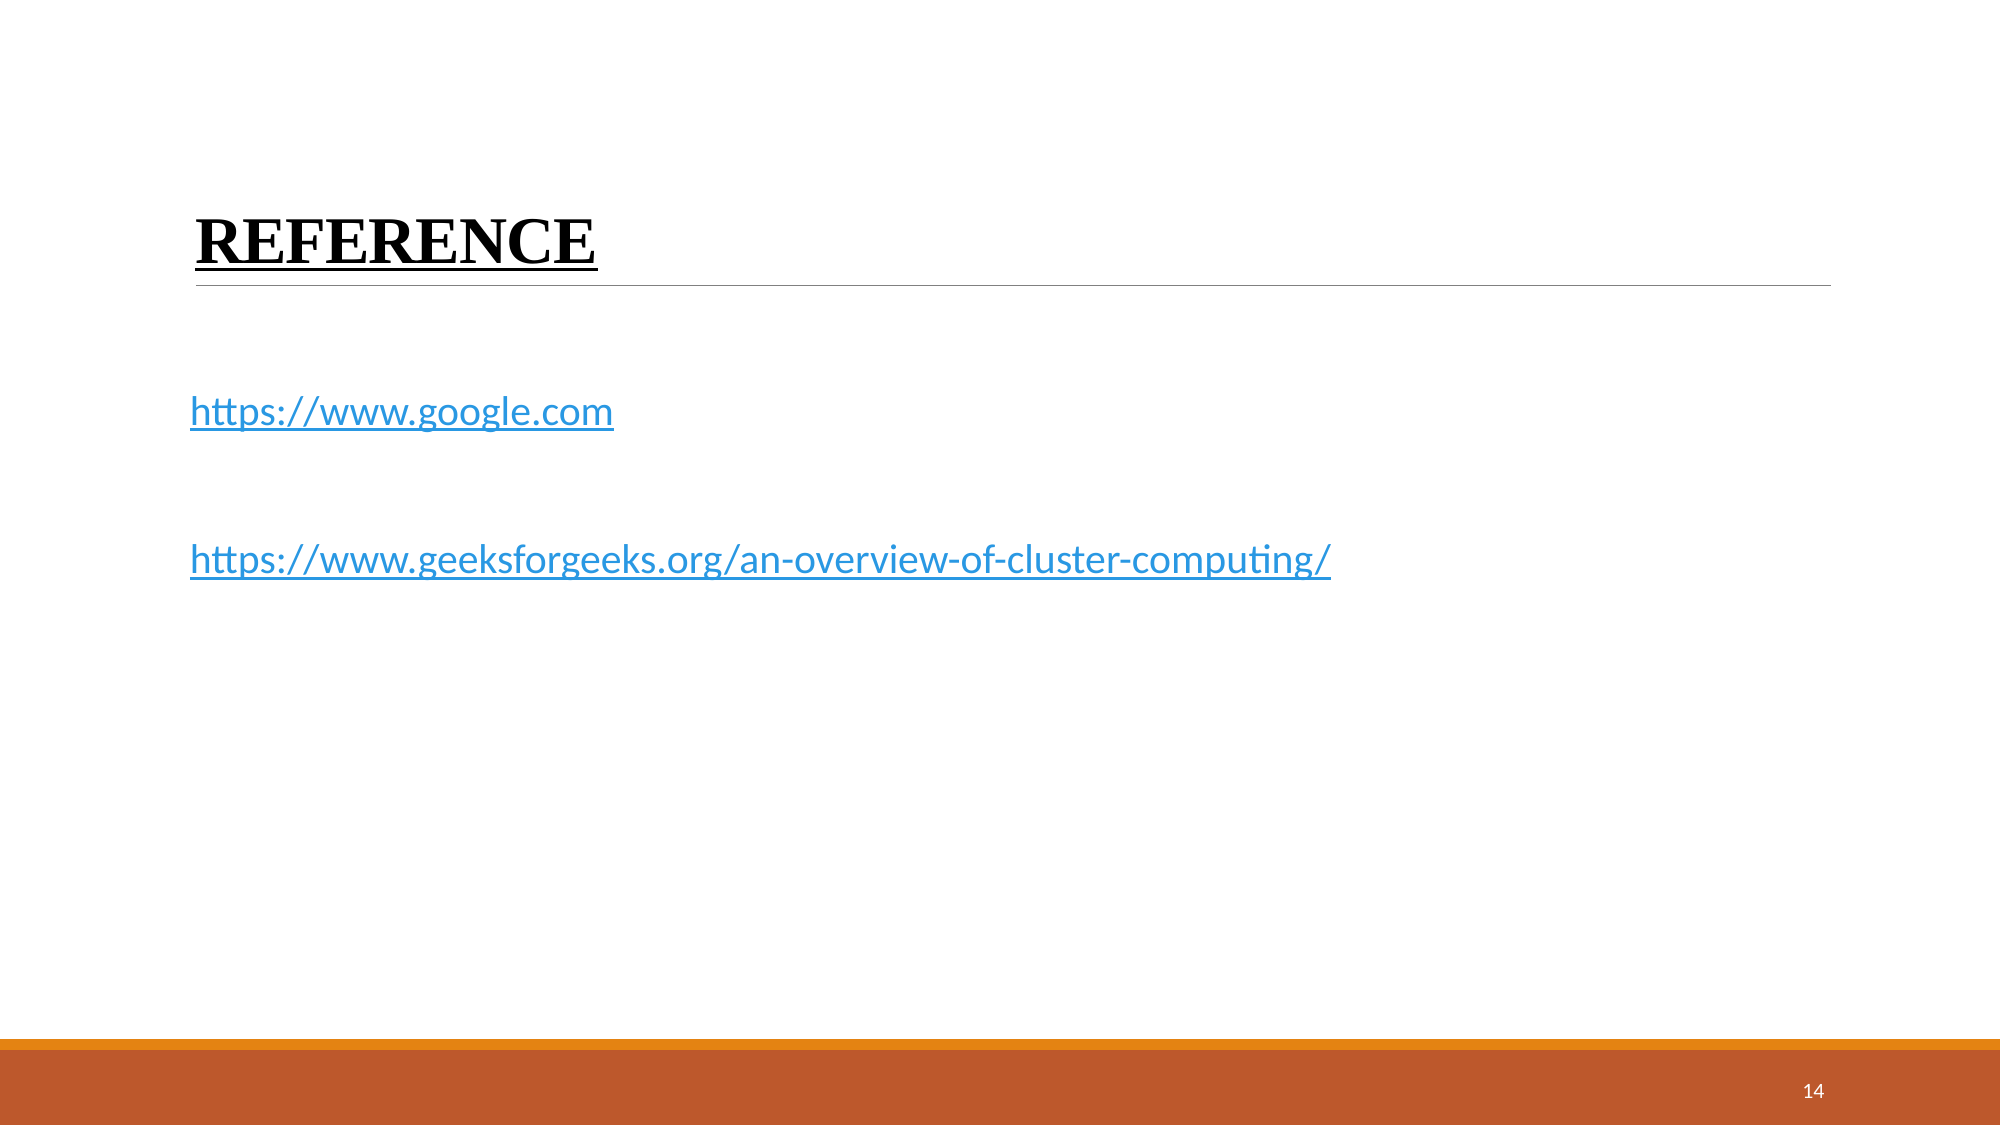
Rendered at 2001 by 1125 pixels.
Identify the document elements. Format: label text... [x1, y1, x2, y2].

slide_number 14 [1624, 1059, 1840, 1120]
title REFERENCE [180, 47, 1830, 285]
list https://www.google.com https://www.geeksforgeeks.org/an-overview-of-cluster-computing/ [174, 382, 1825, 1043]
